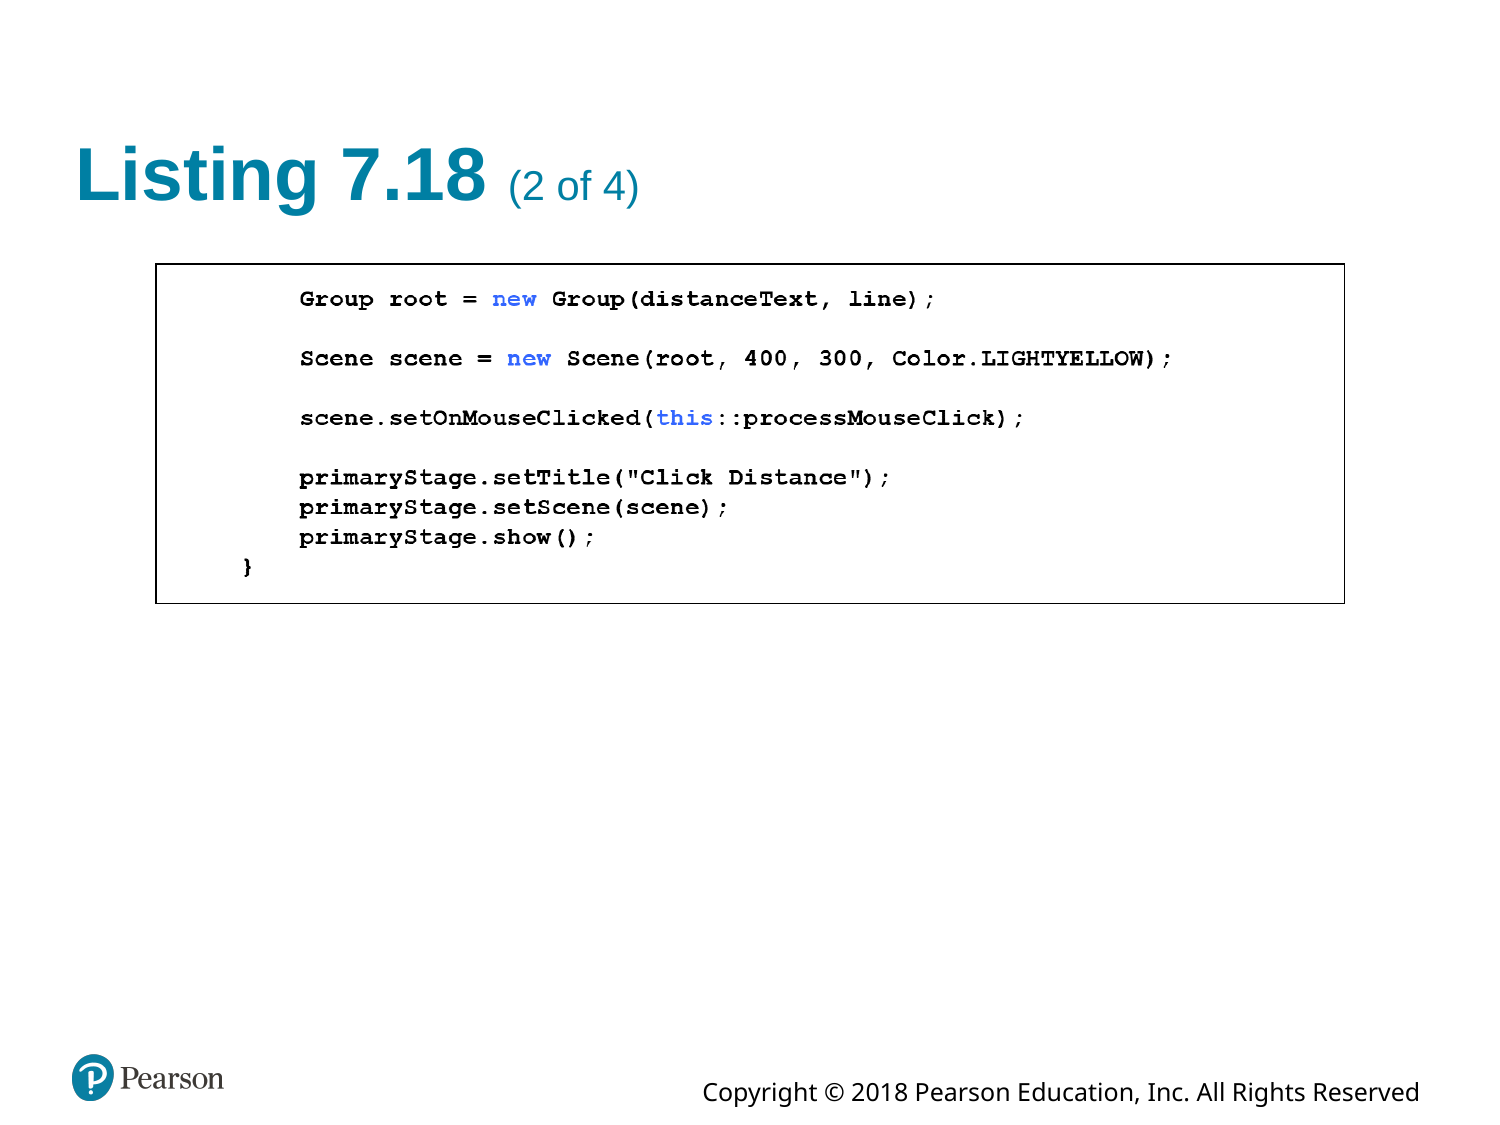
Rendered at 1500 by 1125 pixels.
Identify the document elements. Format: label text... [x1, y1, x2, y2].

picture [98, 1054, 224, 1101]
picture [72, 1087, 83, 1101]
picture [80, 1063, 106, 1088]
picture [72, 1054, 88, 1070]
title Listing 7.18 (2 of 4) [75, 35, 1425, 216]
picture [155, 263, 1345, 605]
